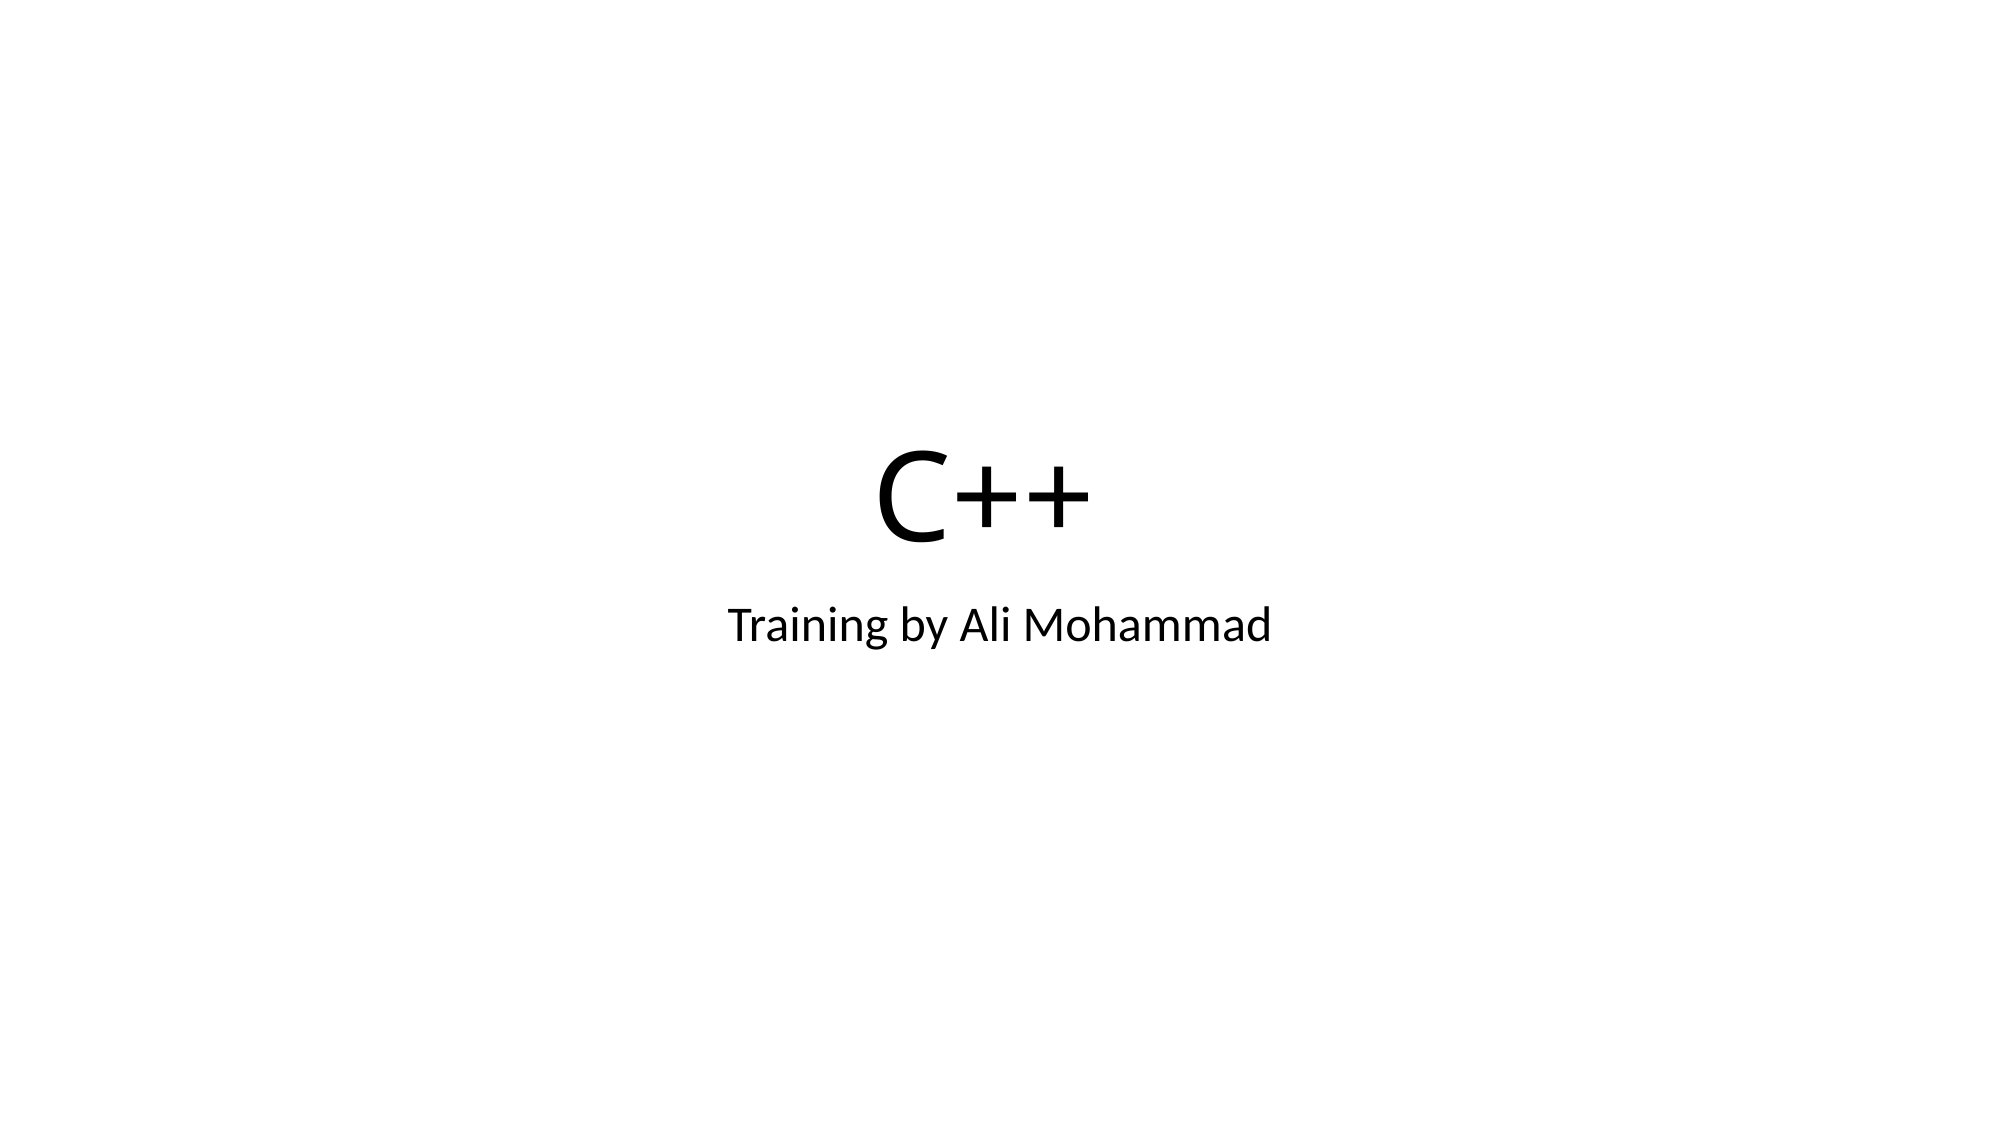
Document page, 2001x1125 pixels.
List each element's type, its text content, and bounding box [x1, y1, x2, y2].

title C++ [249, 184, 1750, 576]
subtitle Training by Ali Mohammad [249, 590, 1750, 863]
